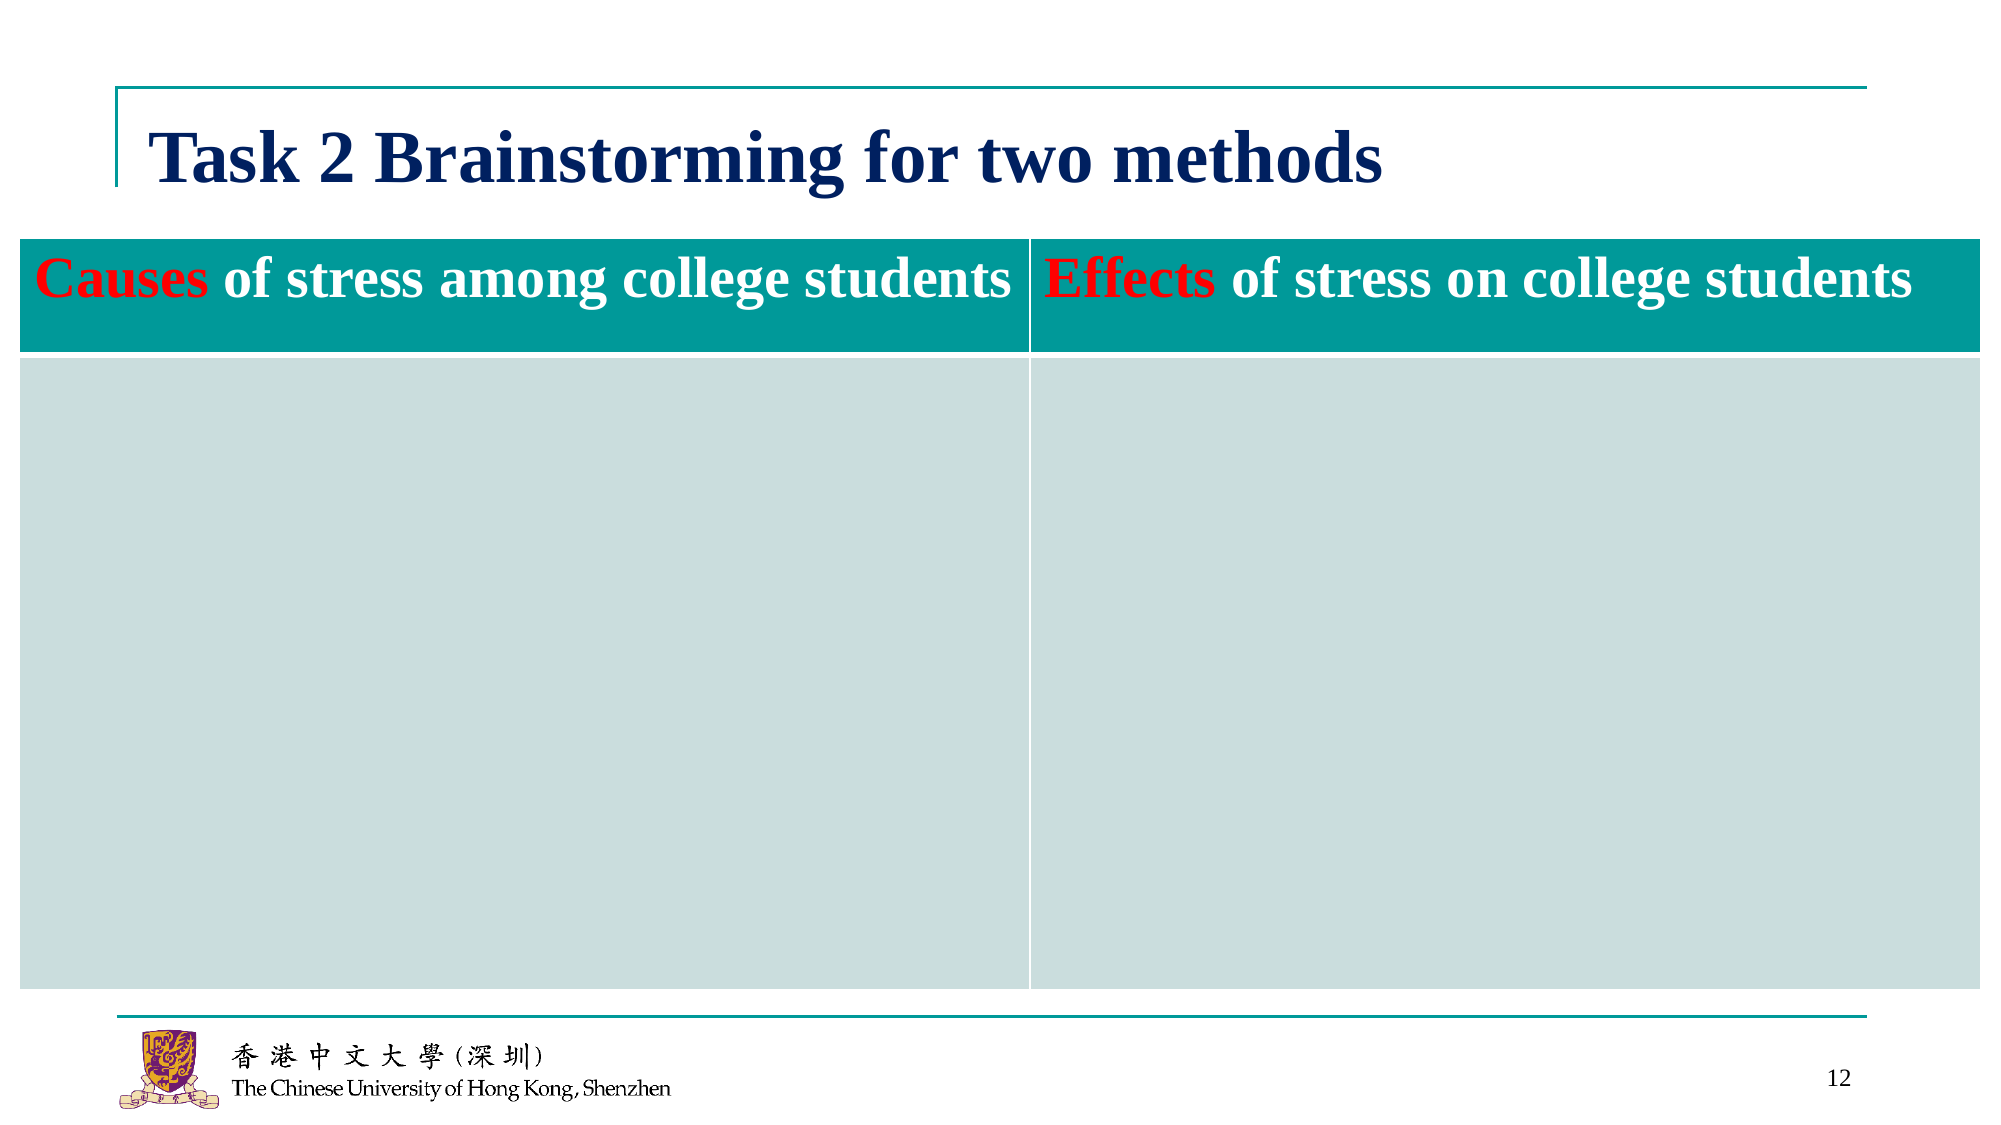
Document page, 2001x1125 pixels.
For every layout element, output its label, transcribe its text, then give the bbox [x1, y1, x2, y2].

table_header Effects of stress on college students [1031, 239, 1980, 352]
table_cell [20, 358, 1029, 989]
table_header Causes of stress among college students [20, 239, 1029, 352]
title Task 2 Brainstorming for two methods [133, 99, 1850, 237]
slide_number 12 [1400, 1024, 1867, 1100]
table_cell [1031, 358, 1980, 989]
picture [67, 995, 723, 1125]
